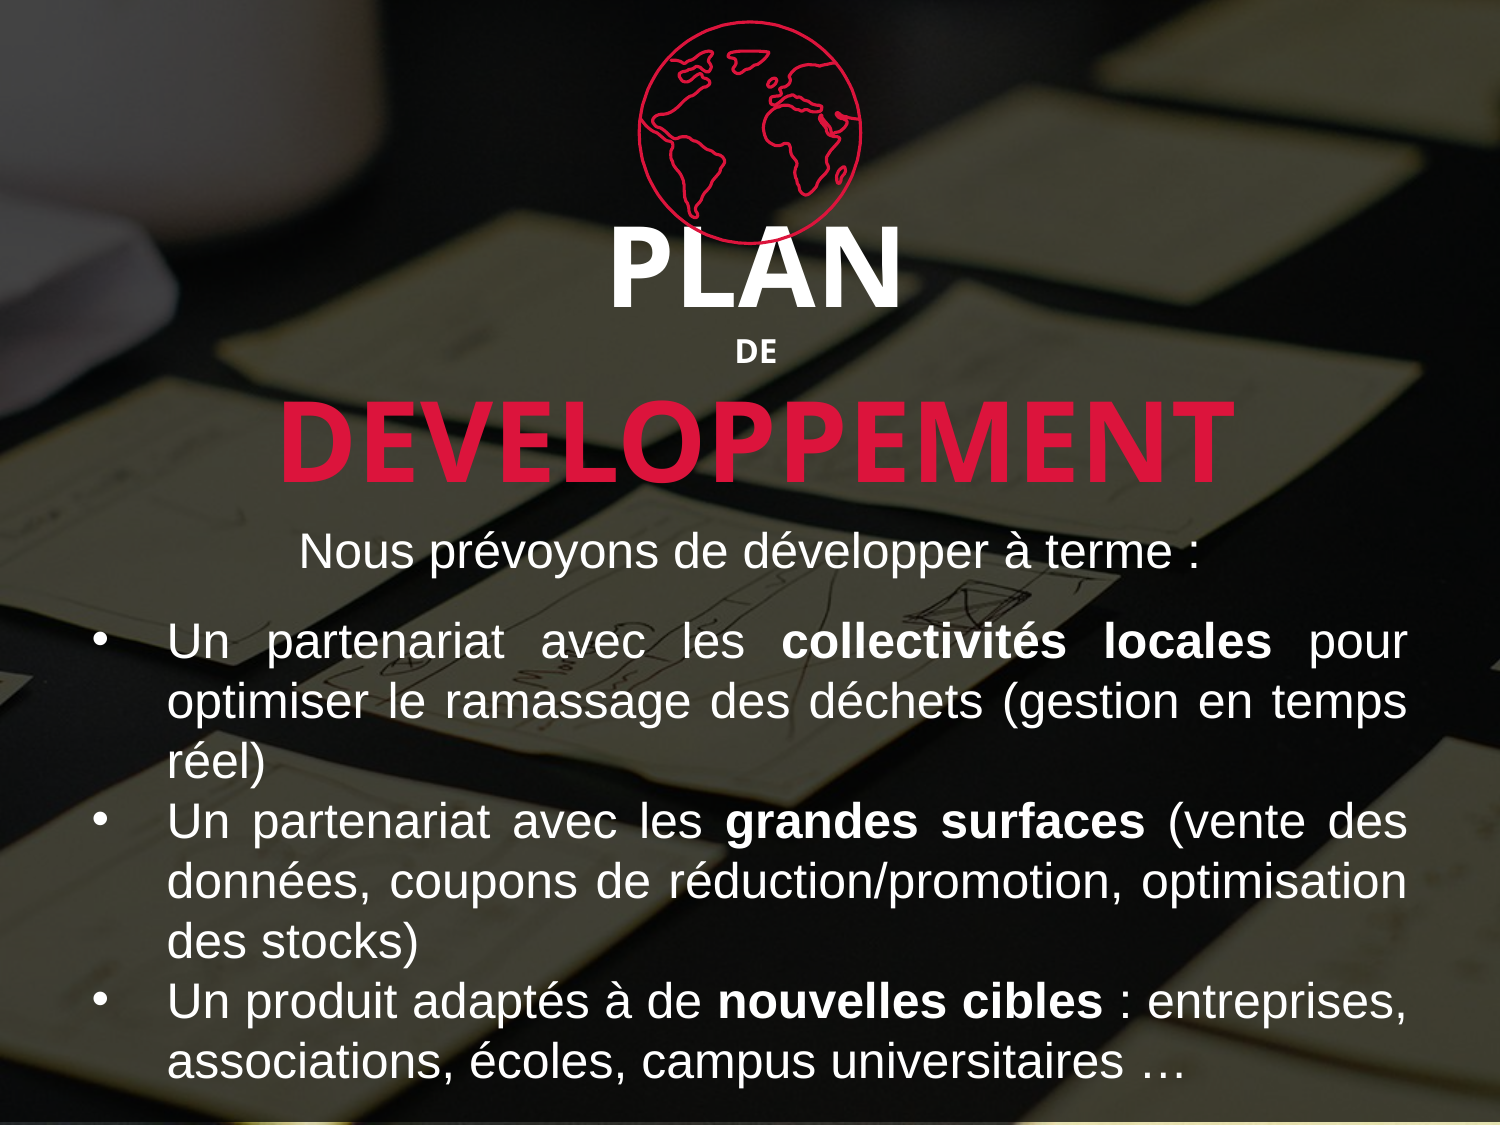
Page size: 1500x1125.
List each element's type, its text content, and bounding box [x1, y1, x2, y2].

text_box [0, 0, 1500, 1122]
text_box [638, 21, 861, 244]
subtitle Nous prévoyons de développer à terme : Un partenariat avec les collectivités locales pour optimiser le ramassage des déchets (gestion en temps réel) Un partenariat avec les grandes surfaces (vente des données, coupons de réduction/promotion, optimisation des stocks) Un produit adaptés à de nouvelles cibles : entreprises, associations, écoles, campus universitaires … [76, 503, 1424, 1094]
title PLAN DE DEVELOPPEMENT [171, 160, 1341, 503]
